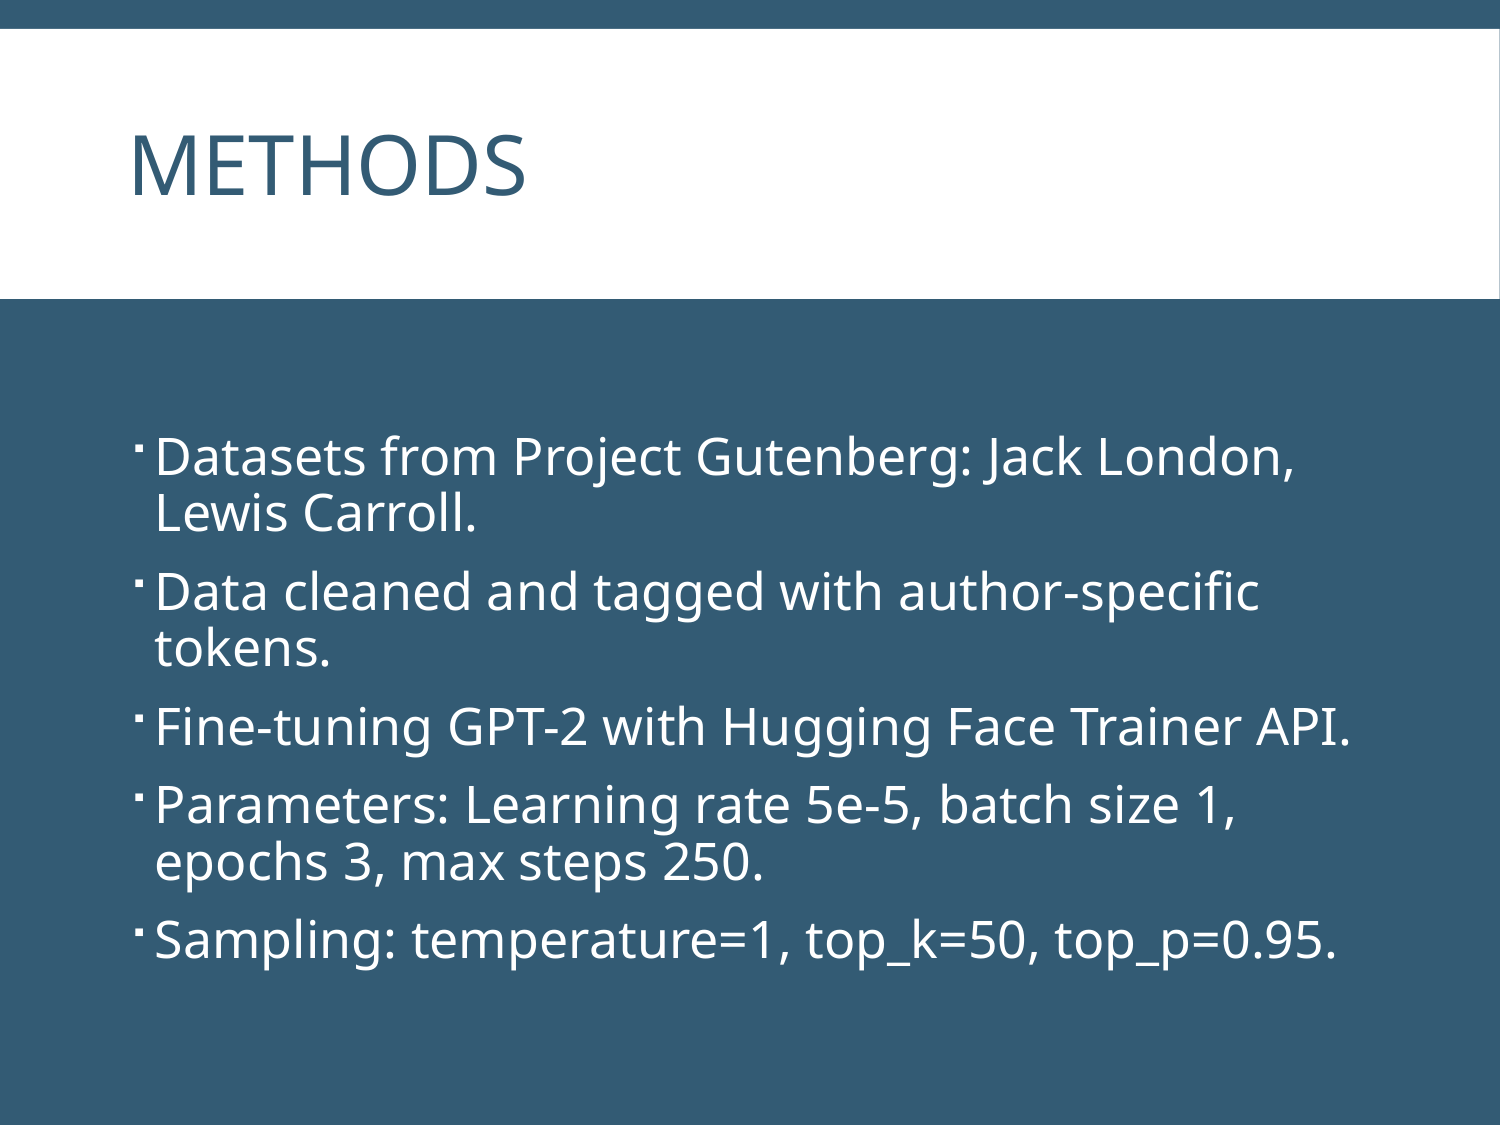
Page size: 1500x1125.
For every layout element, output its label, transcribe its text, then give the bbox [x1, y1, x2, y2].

title Methods [112, 46, 1388, 295]
list Datasets from Project Gutenberg: Jack London, Lewis Carroll. Data cleaned and tagged with author-specific tokens. Fine-tuning GPT-2 with Hugging Face Trainer API. Parameters: Learning rate 5e-5, batch size 1, epochs 3, max steps 250. Sampling: temperature=1, top_k=50, top_p=0.95. [112, 329, 1388, 1020]
